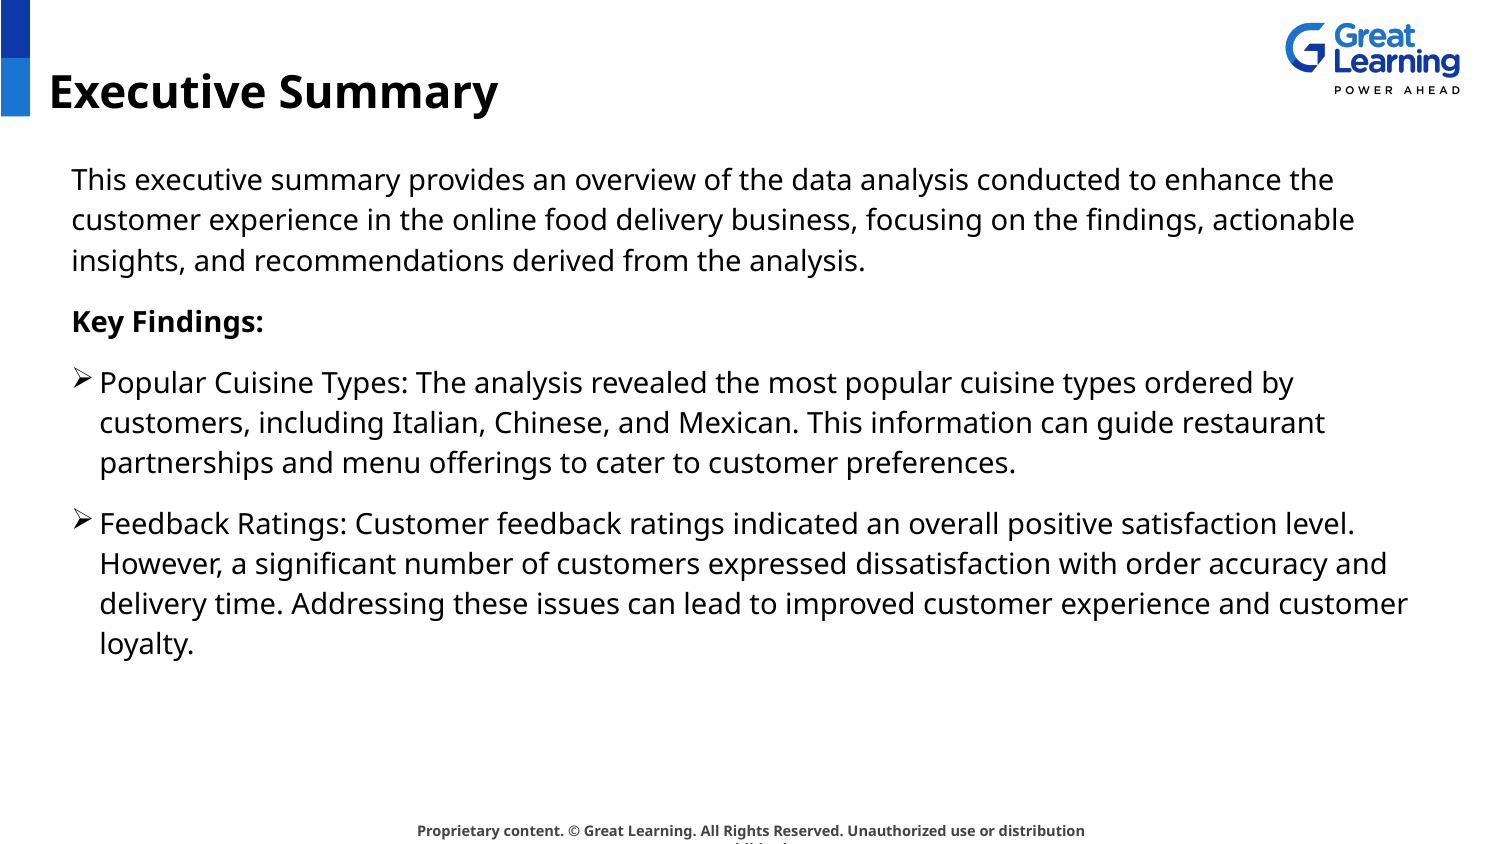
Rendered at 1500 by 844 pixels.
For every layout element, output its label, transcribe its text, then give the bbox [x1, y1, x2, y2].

list This executive summary provides an overview of the data analysis conducted to enhance the customer experience in the online food delivery business, focusing on the findings, actionable insights, and recommendations derived from the analysis. Key Findings: Popular Cuisine Types: The analysis revealed the most popular cuisine types ordered by customers, including Italian, Chinese, and Mexican. This information can guide restaurant partnerships and menu offerings to cater to customer preferences. Feedback Ratings: Customer feedback ratings indicated an overall positive satisfaction level. However, a significant number of customers expressed dissatisfaction with order accuracy and delivery time. Addressing these issues can lead to improved customer experience and customer loyalty. [33, 141, 1449, 750]
picture [1258, 11, 1487, 106]
title Executive Summary [33, 47, 1431, 141]
